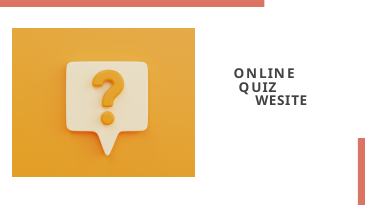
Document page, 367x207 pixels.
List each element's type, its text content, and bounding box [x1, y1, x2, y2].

title ONLINE QUIZ WESITE [231, 62, 333, 109]
text_box [0, 0, 265, 7]
text_box [357, 138, 365, 205]
picture [12, 28, 196, 177]
